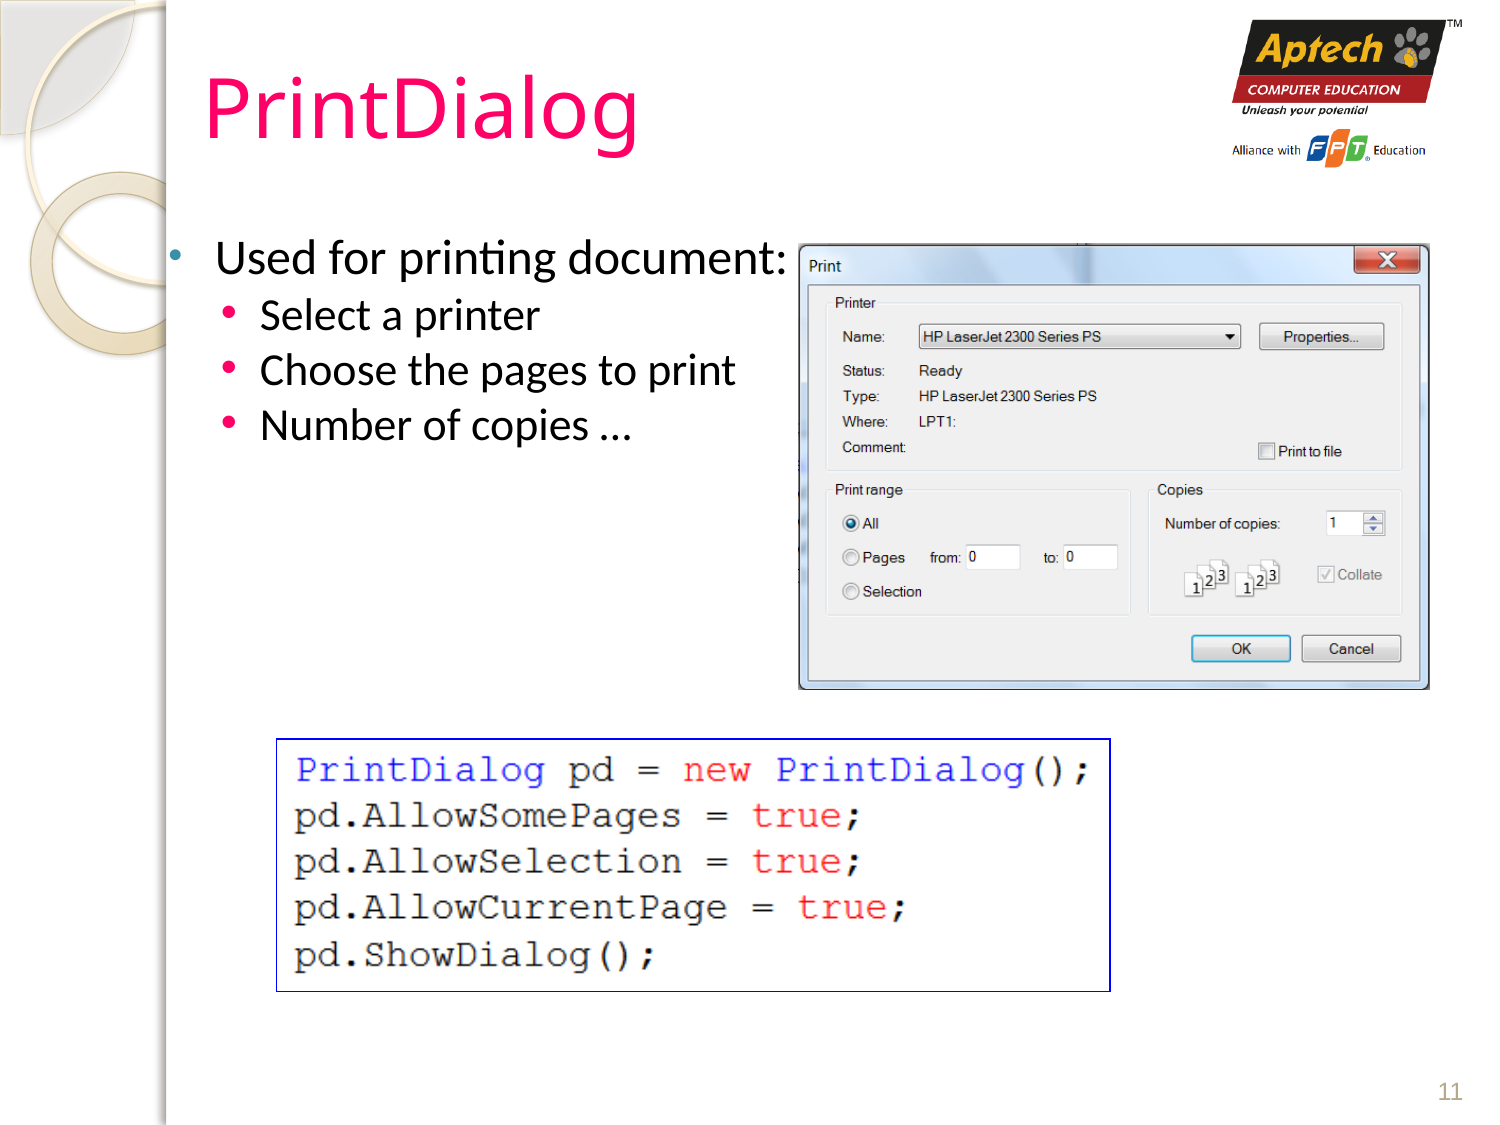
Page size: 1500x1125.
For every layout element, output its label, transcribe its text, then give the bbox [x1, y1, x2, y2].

list Used for printing document: Select a printer Choose the pages to print Number of copies … [139, 217, 1430, 1032]
picture [277, 739, 1110, 991]
slide_number 11 [1413, 1034, 1488, 1113]
picture [797, 242, 1430, 690]
title PrintDialog [187, 11, 1465, 200]
